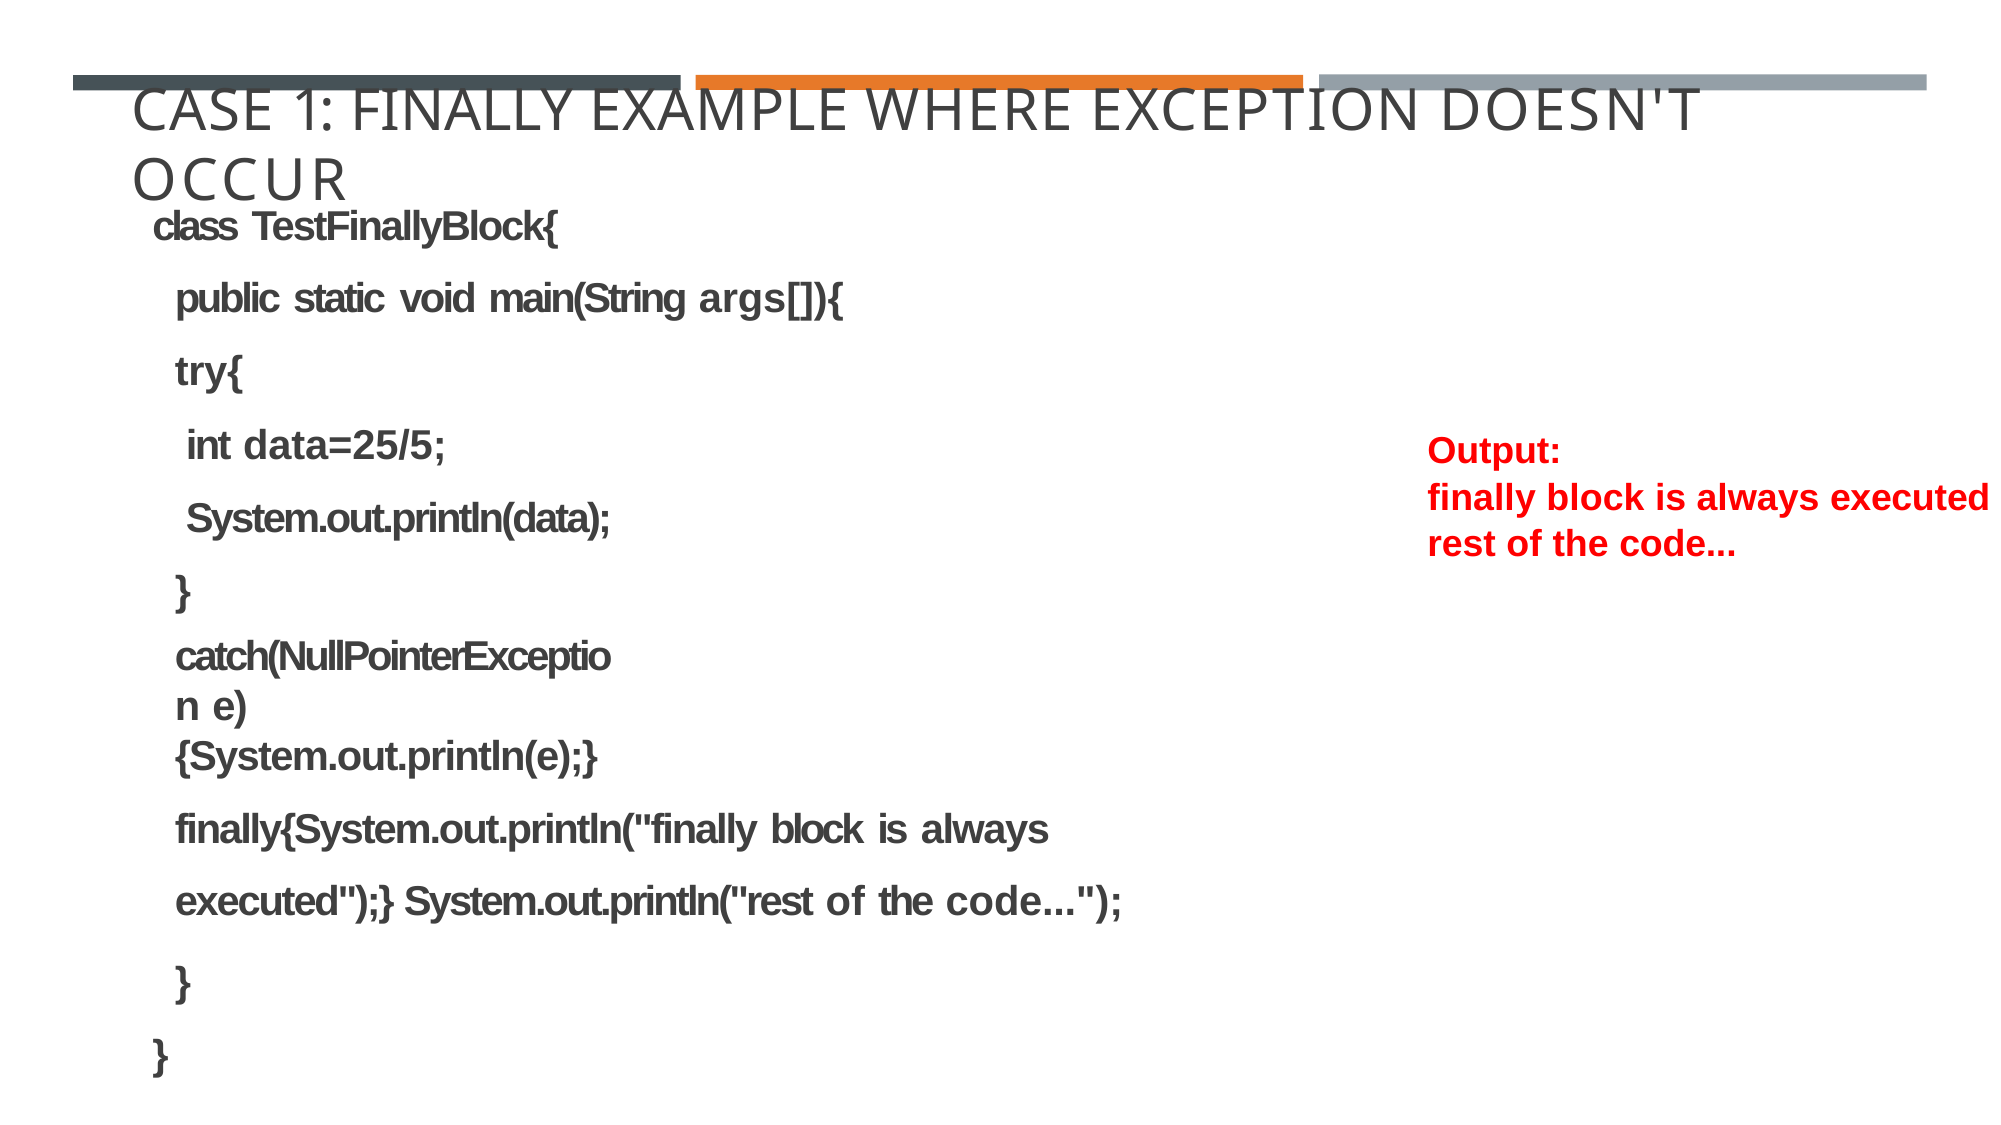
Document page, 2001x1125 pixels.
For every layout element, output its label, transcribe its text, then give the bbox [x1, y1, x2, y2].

title CASE 1: FINALLY EXAMPLE WHERE EXCEPTION DOESN'T OCCUR [129, 70, 1813, 261]
text_box Output: finally block is always executed rest of the code... [1425, 423, 1992, 564]
text_box class TestFinallyBlock{ public static void main(String args[]){ try{ int data=25/5; System.out.println(data); } catch(NullPointerException e){System.out.println(e);} finally{System.out.println("finally block is always executed");} System.out.println("rest of the code..."); } } [150, 175, 1269, 1078]
